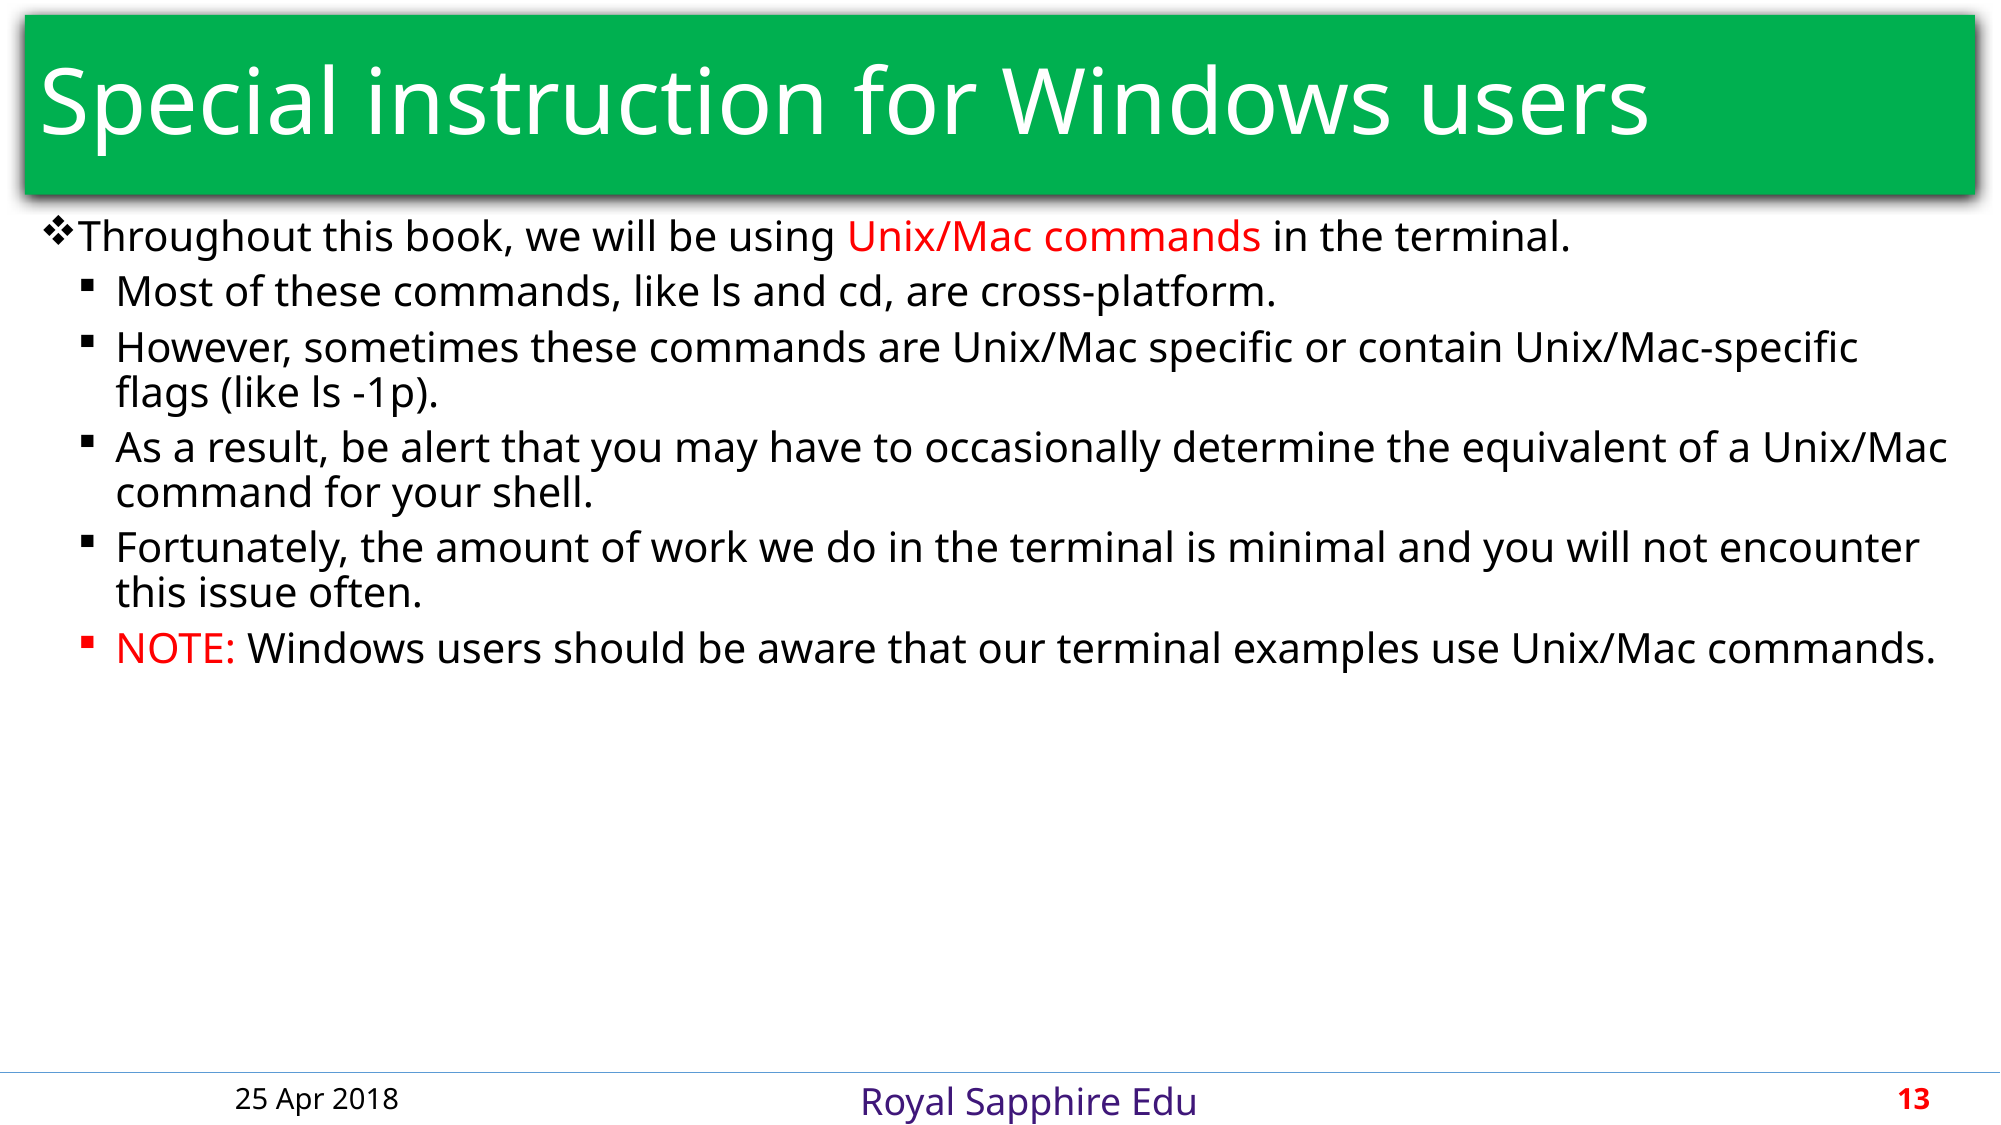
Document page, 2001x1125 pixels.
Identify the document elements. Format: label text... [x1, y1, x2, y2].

title Special instruction for Windows users [24, 14, 1975, 195]
slide_number 13 [1495, 1072, 1946, 1115]
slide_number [220, 1072, 671, 1115]
list Throughout this book, we will be using Unix/Mac commands in the terminal. Most of these commands, like ls and cd, are cross-platform. However, sometimes these commands are Unix/Mac specific or contain Unix/Mac-specific flags (like ls -1p). As a result, be alert that you may have to occasionally determine the equivalent of a Unix/Mac command for your shell. Fortunately, the amount of work we do in the terminal is minimal and you will not encounter this issue often. NOTE: Windows users should be aware that our terminal examples use Unix/Mac commands. [24, 208, 1975, 1063]
